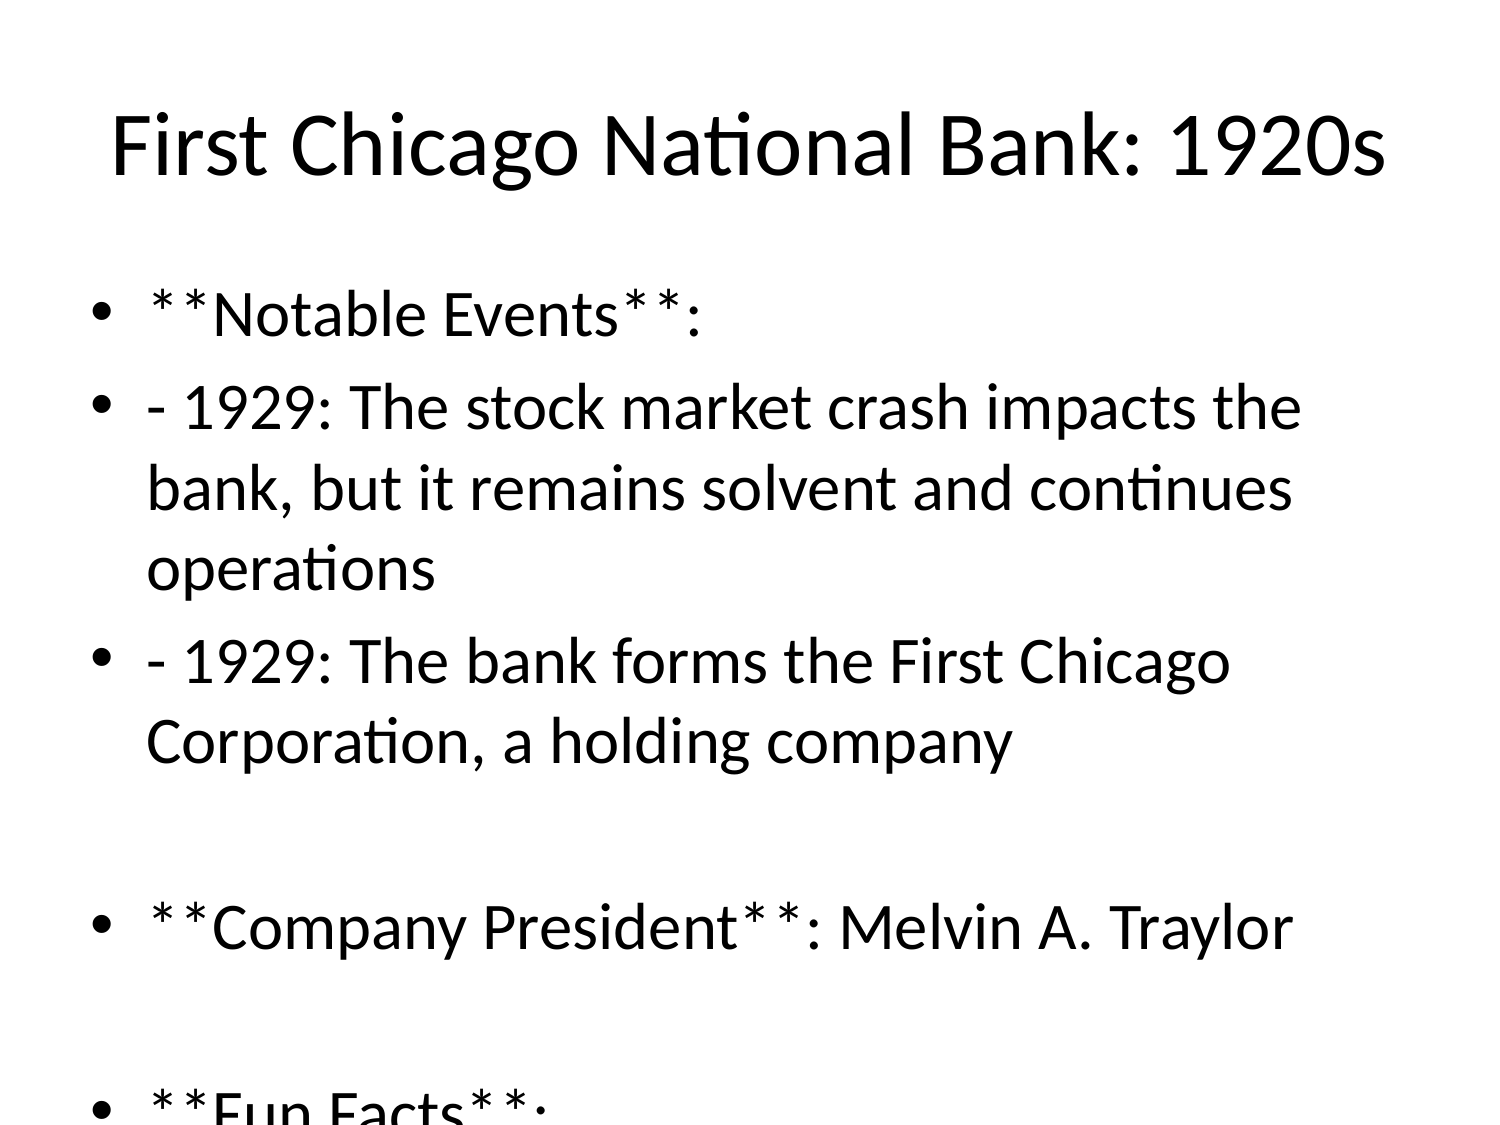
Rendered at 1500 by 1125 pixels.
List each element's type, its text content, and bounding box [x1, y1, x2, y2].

title First Chicago National Bank: 1920s [75, 45, 1425, 233]
list **Notable Events**: - 1929: The stock market crash impacts the bank, but it remains solvent and continues operations - 1929: The bank forms the First Chicago Corporation, a holding company **Company President**: Melvin A. Traylor **Fun Facts**: - The creation of First Chicago Corporation allowed for greater diversification of the bank's services. [75, 262, 1425, 1005]
